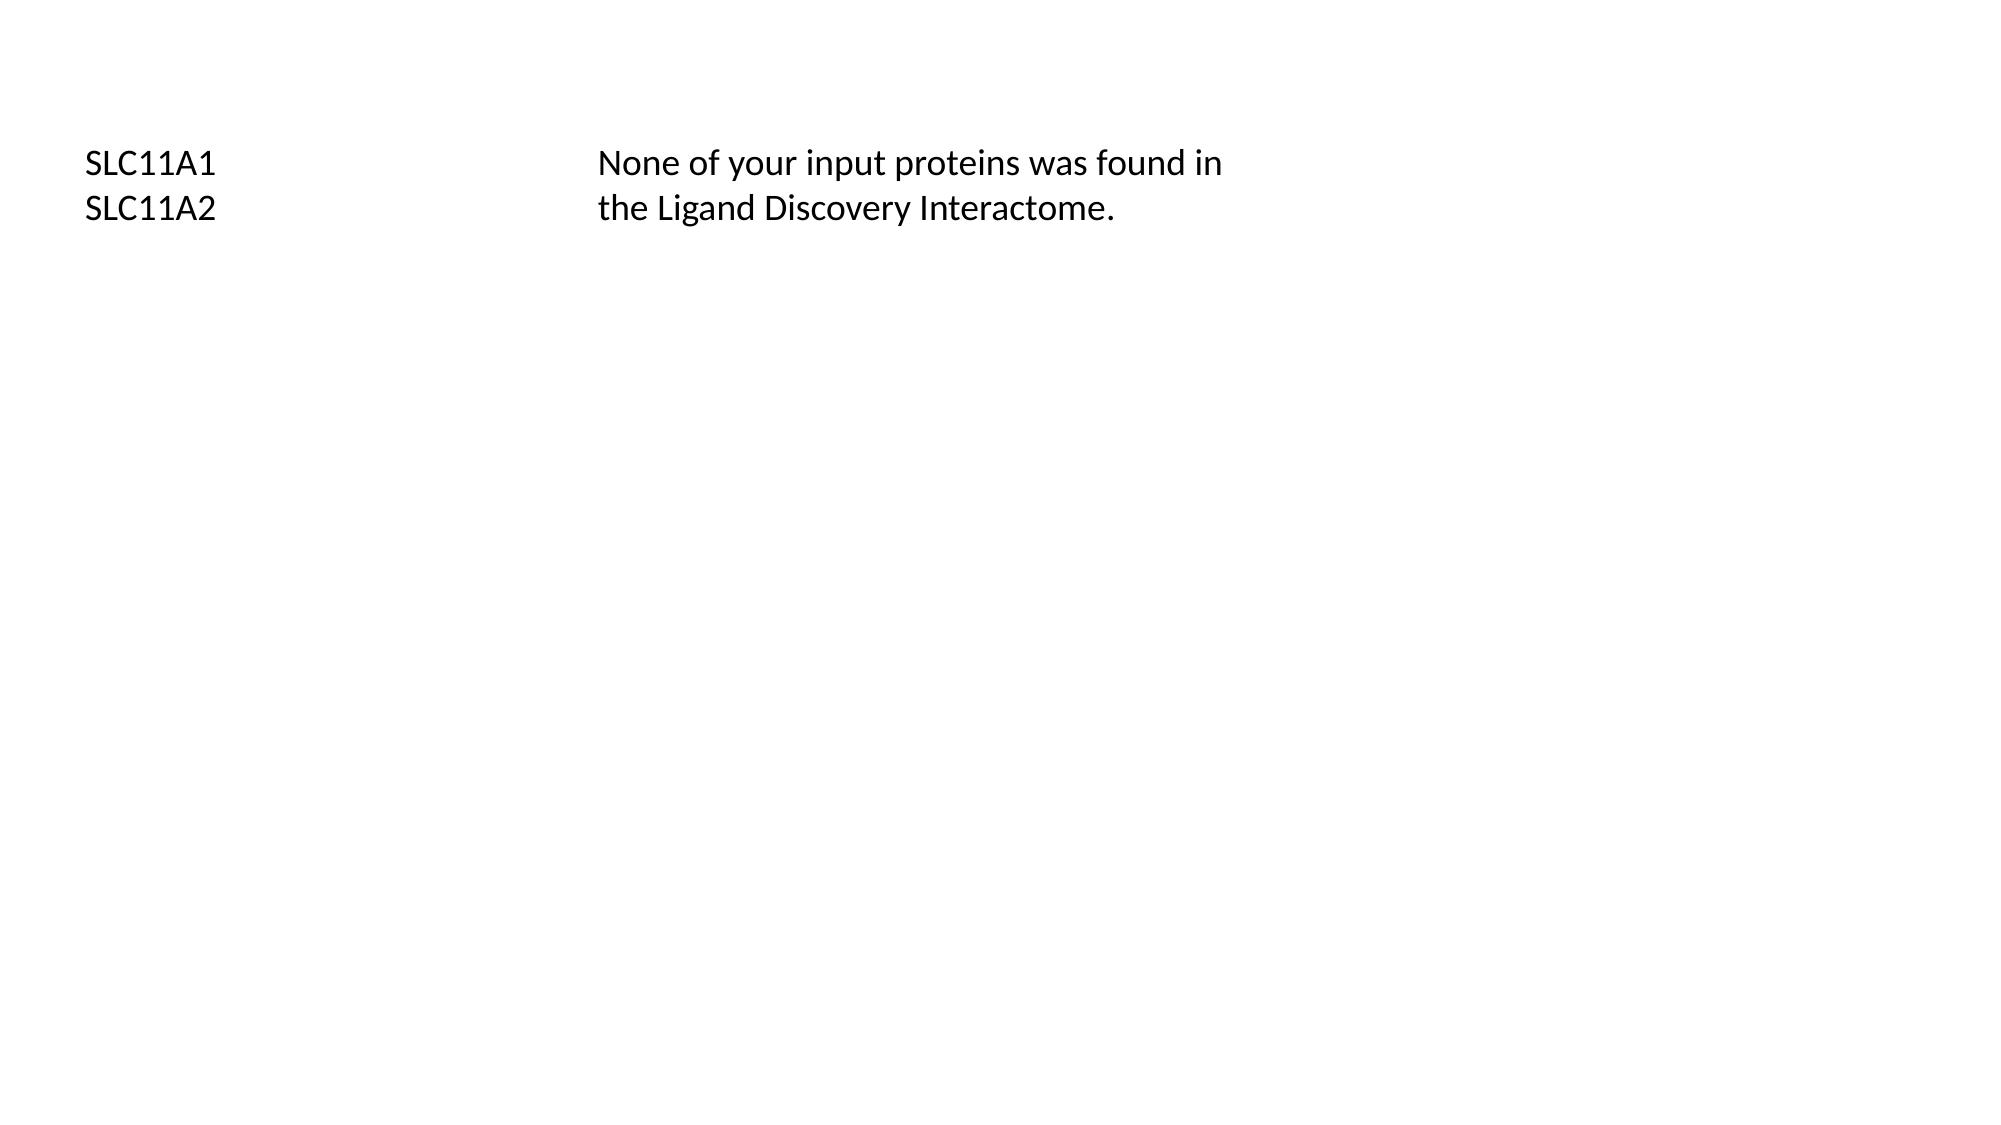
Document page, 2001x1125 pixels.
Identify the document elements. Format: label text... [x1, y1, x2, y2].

text_box None of your input proteins was found in the Ligand Discovery Interactome. [583, 130, 1293, 236]
text_box SLC11A1 SLC11A2 [70, 130, 258, 281]
